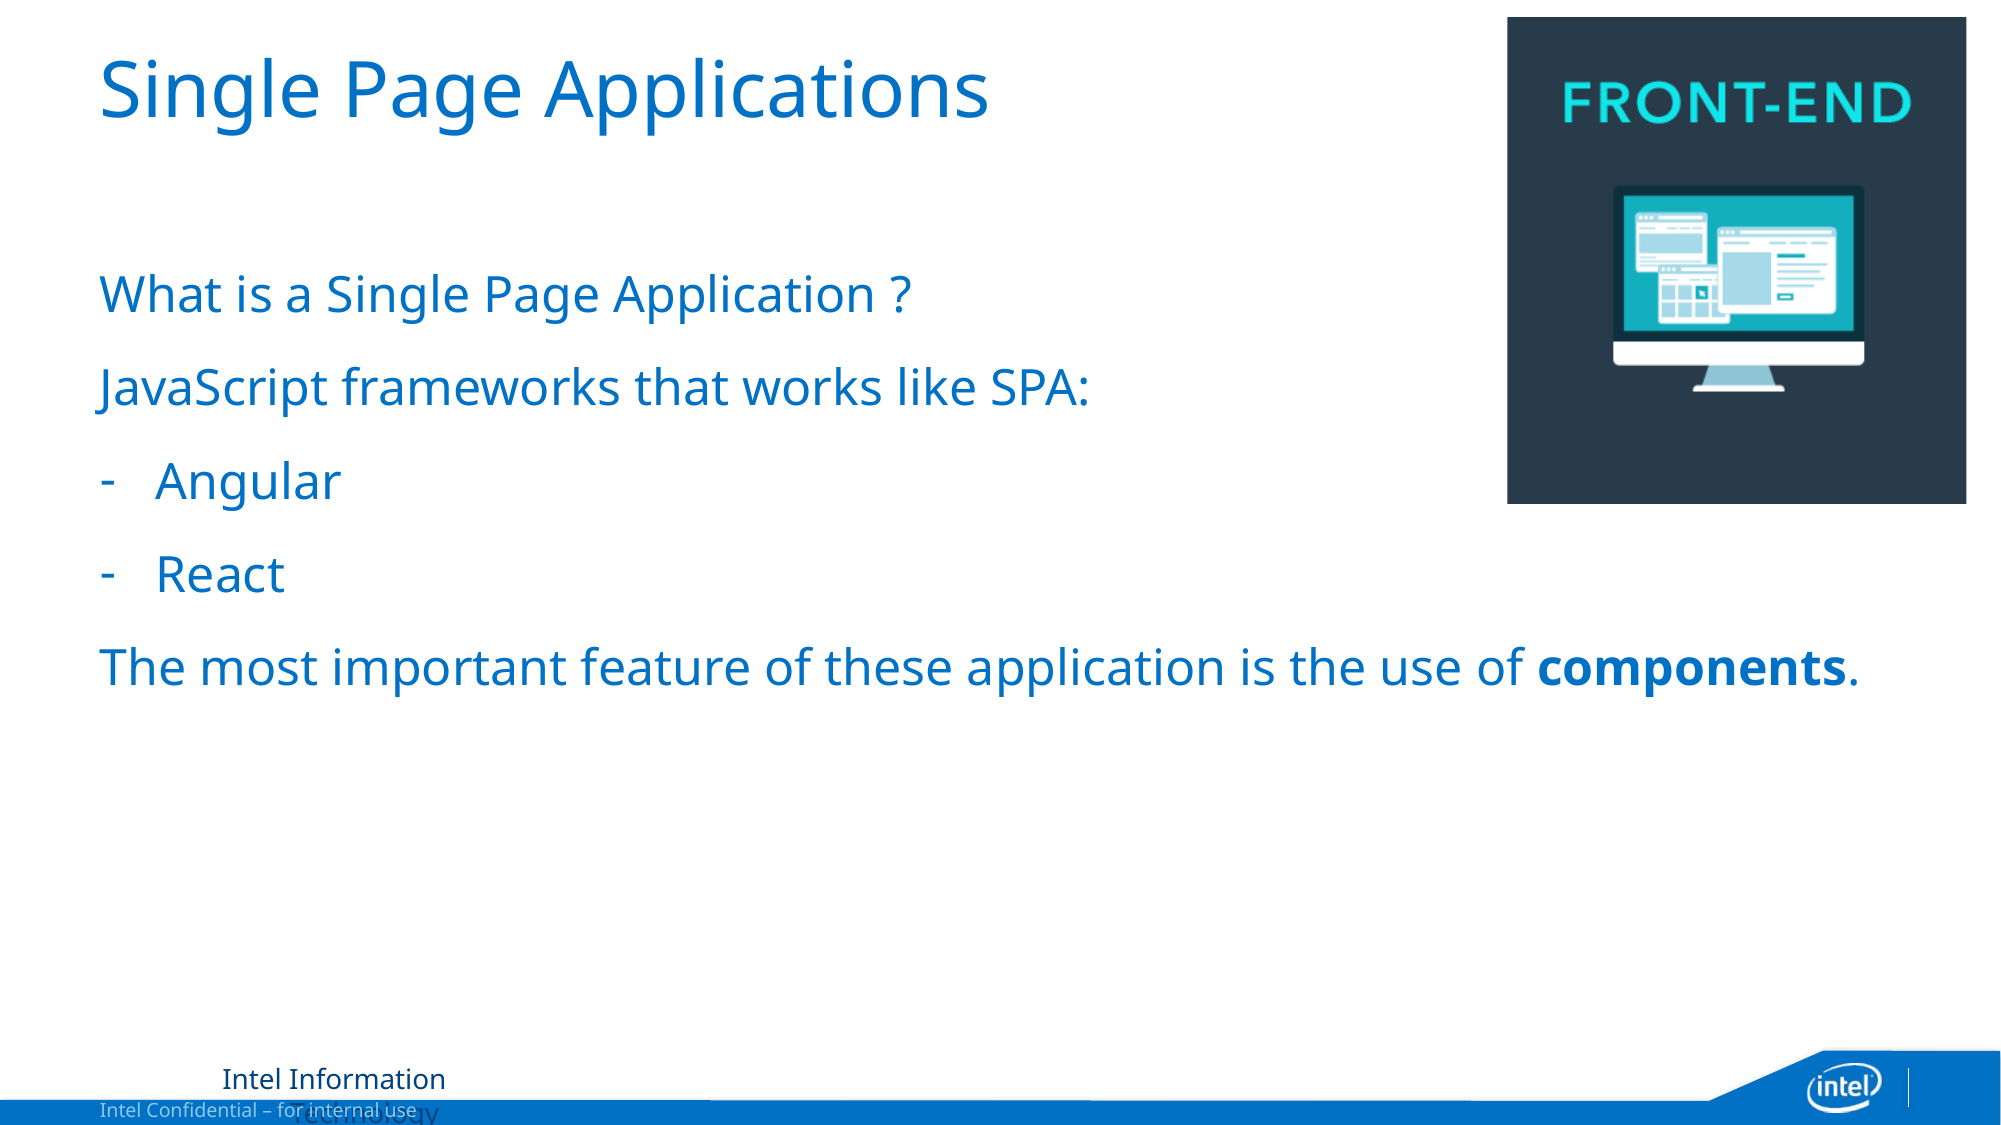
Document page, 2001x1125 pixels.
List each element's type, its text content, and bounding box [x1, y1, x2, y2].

title Single Page Applications [99, 40, 1502, 203]
list What is a Single Page Application ? JavaScript frameworks that works like SPA: Angular React The most important feature of these application is the use of components. [99, 262, 1886, 1022]
picture [1507, 17, 1967, 508]
picture [1807, 1063, 1885, 1113]
